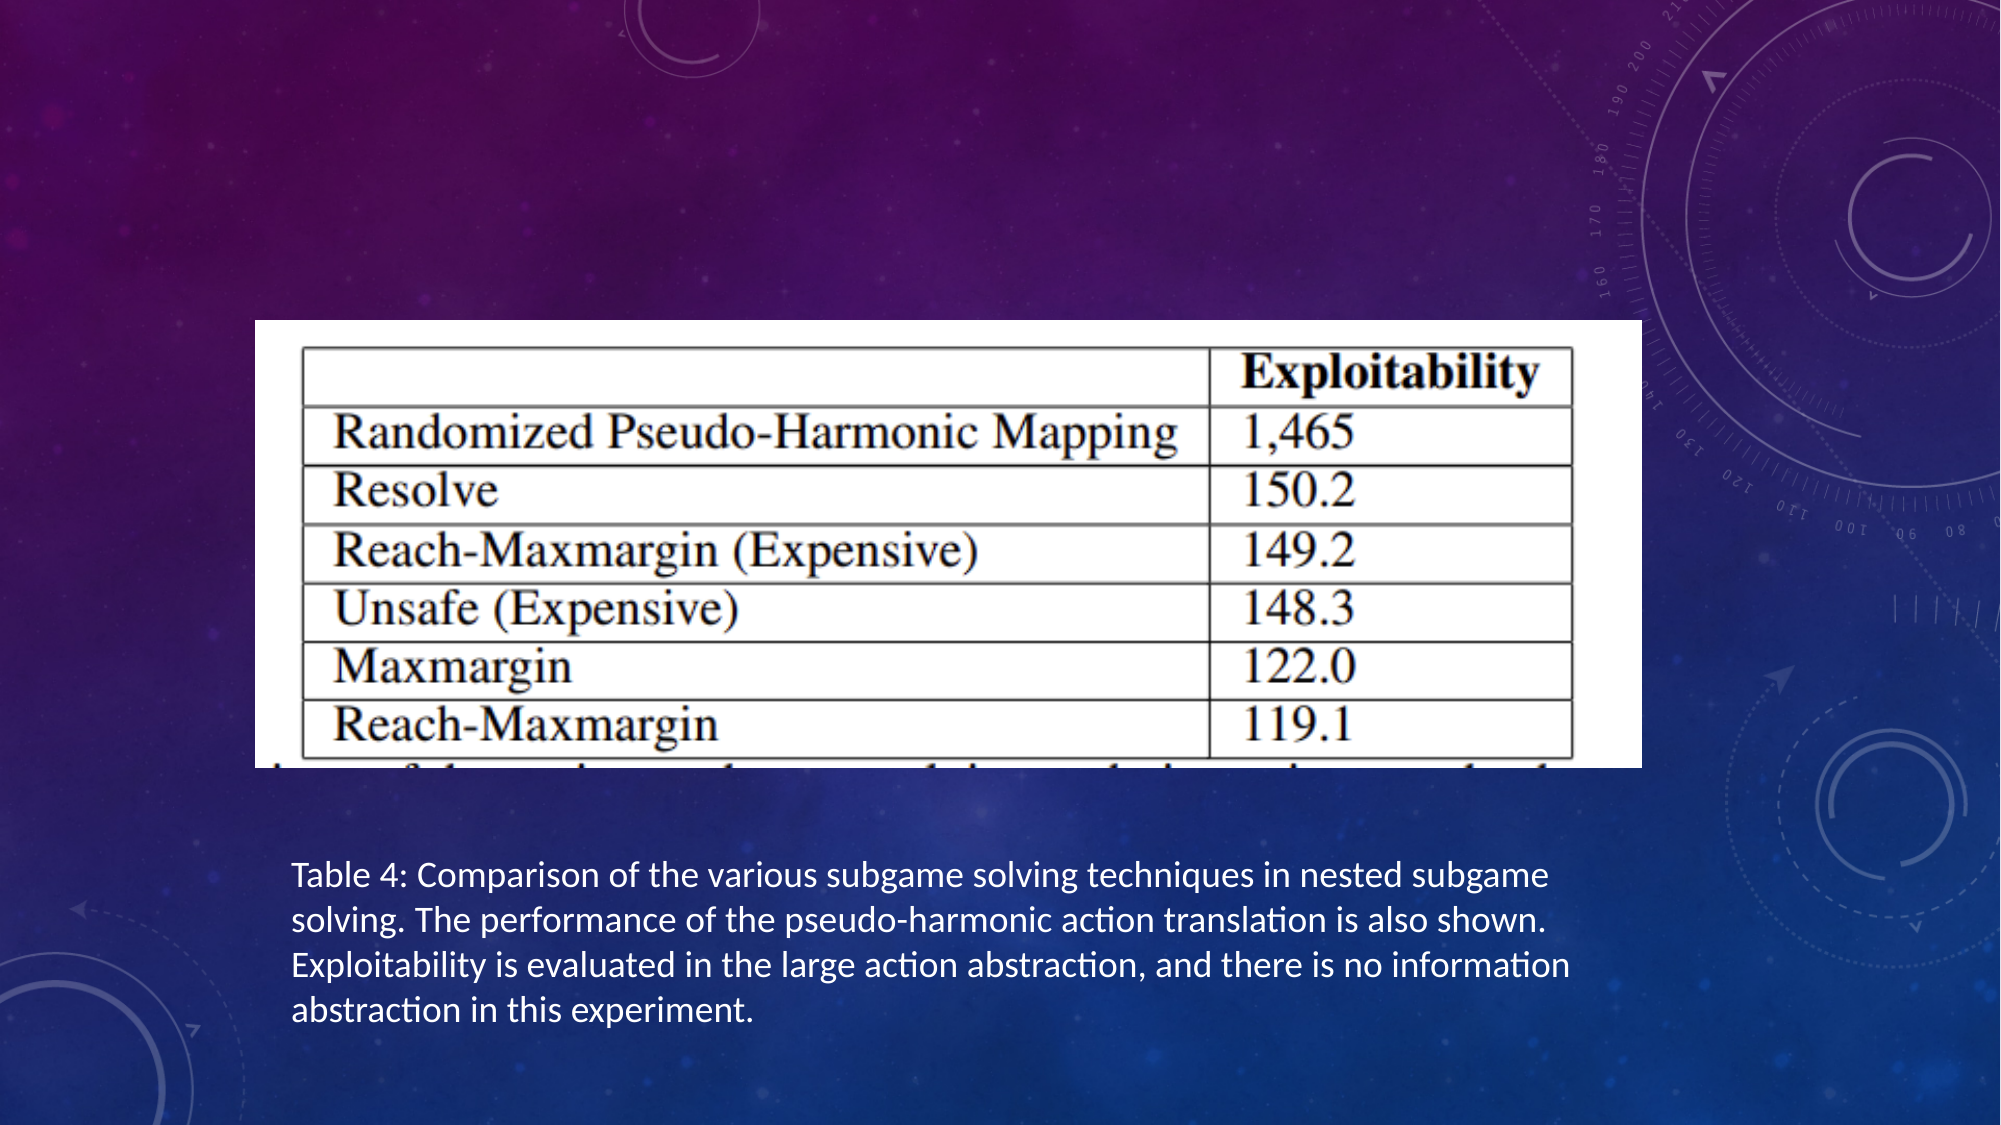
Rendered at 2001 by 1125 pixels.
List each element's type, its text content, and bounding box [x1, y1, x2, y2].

picture [0, 0, 2001, 1125]
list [255, 320, 1642, 768]
text_box Table 4: Comparison of the various subgame solving techniques in nested subgame solving. The performance of the pseudo-harmonic action translation is also shown. Exploitability is evaluated in the large action abstraction, and there is no information abstraction in this experiment. [276, 842, 1662, 1038]
